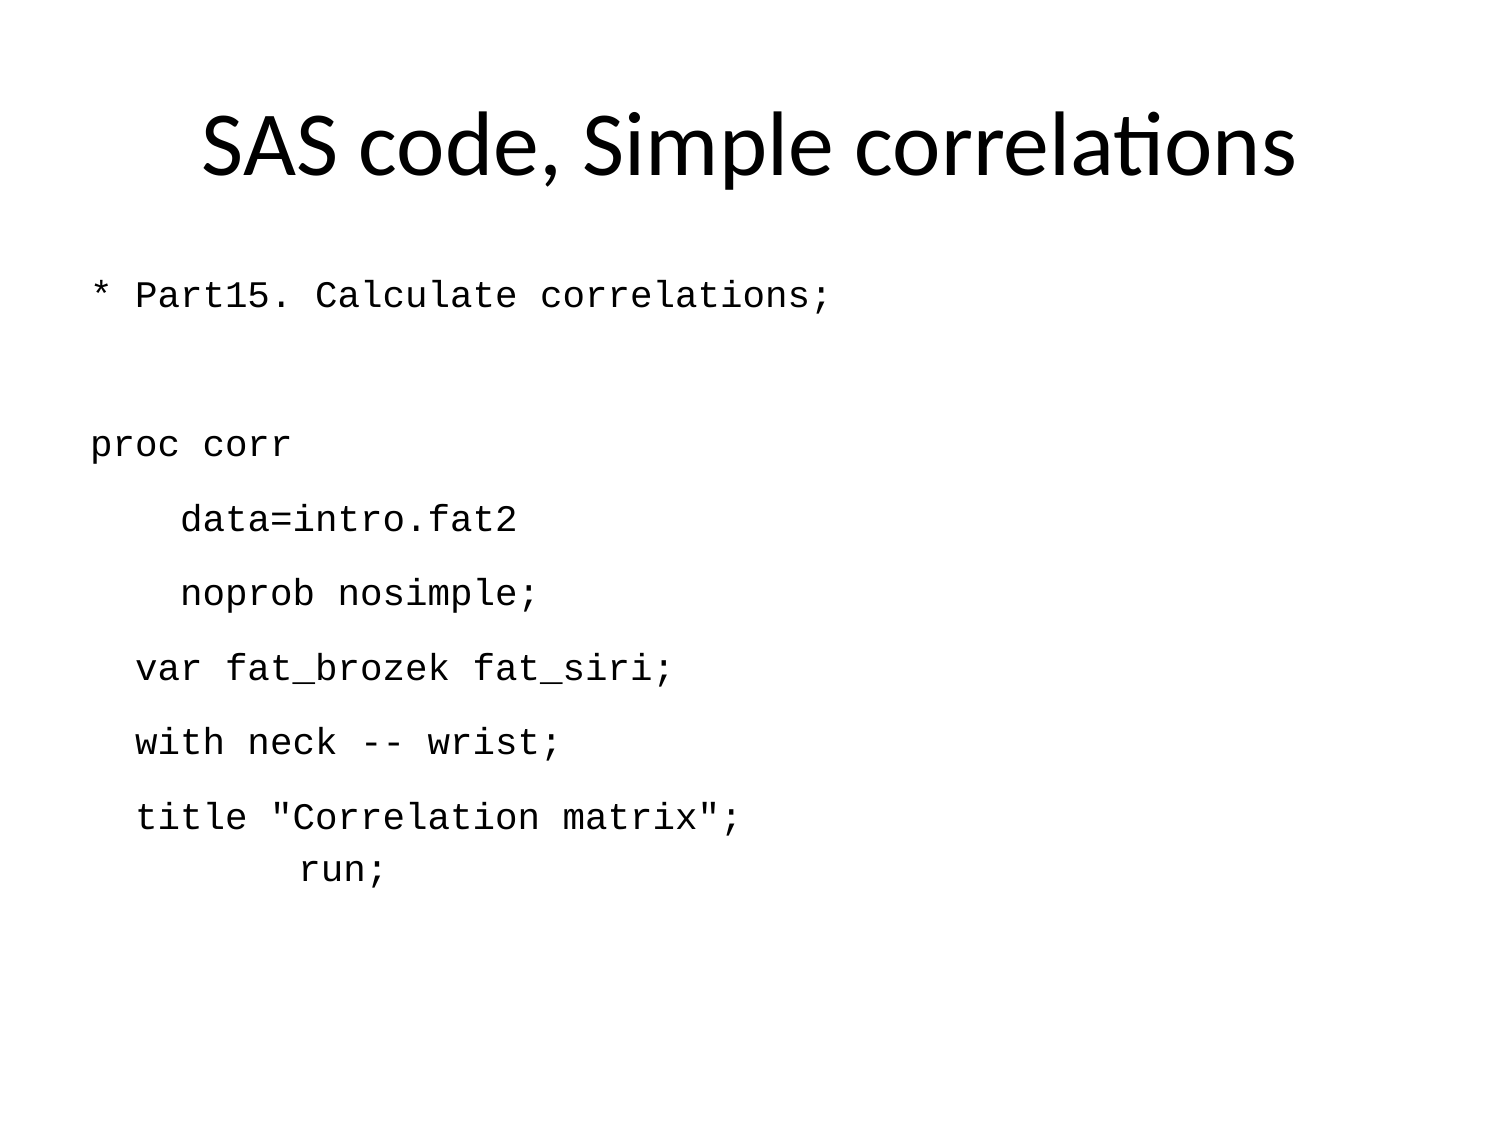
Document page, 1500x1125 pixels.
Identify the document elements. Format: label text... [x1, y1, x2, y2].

title SAS code, Simple correlations [75, 45, 1425, 233]
list * Part15. Calculate correlations; proc corr data=intro.fat2 noprob nosimple; var fat_brozek fat_siri; with neck -- wrist; title "Correlation matrix"; run; [75, 262, 1425, 1005]
